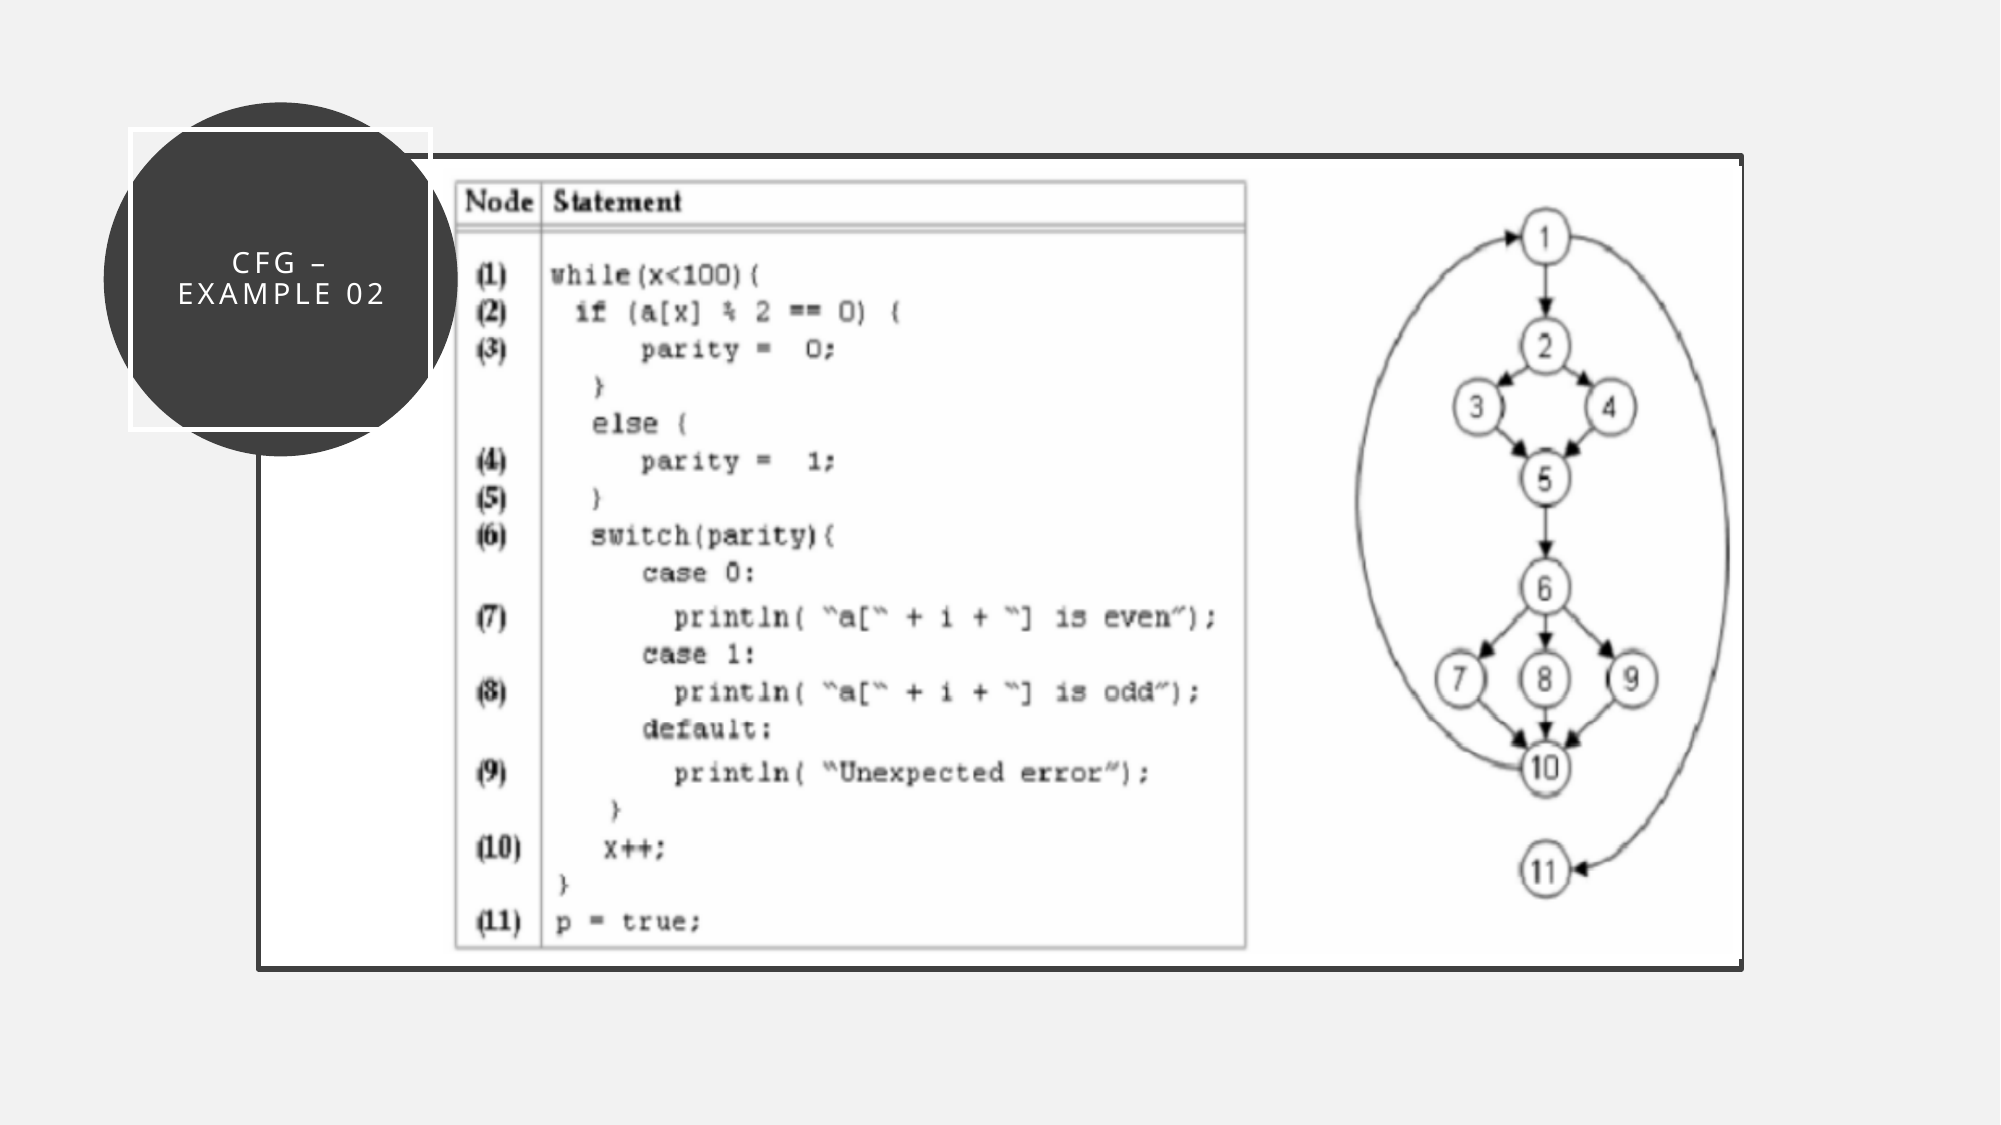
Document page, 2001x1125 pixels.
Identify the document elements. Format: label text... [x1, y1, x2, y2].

text_box [102, 187, 128, 371]
text_box [433, 187, 443, 372]
text_box [257, 355, 1742, 970]
text_box [188, 101, 373, 127]
title CFG – EXAMPLE 02 [128, 127, 433, 432]
text_box [189, 432, 373, 458]
text_box [433, 155, 1742, 204]
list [443, 166, 1742, 959]
